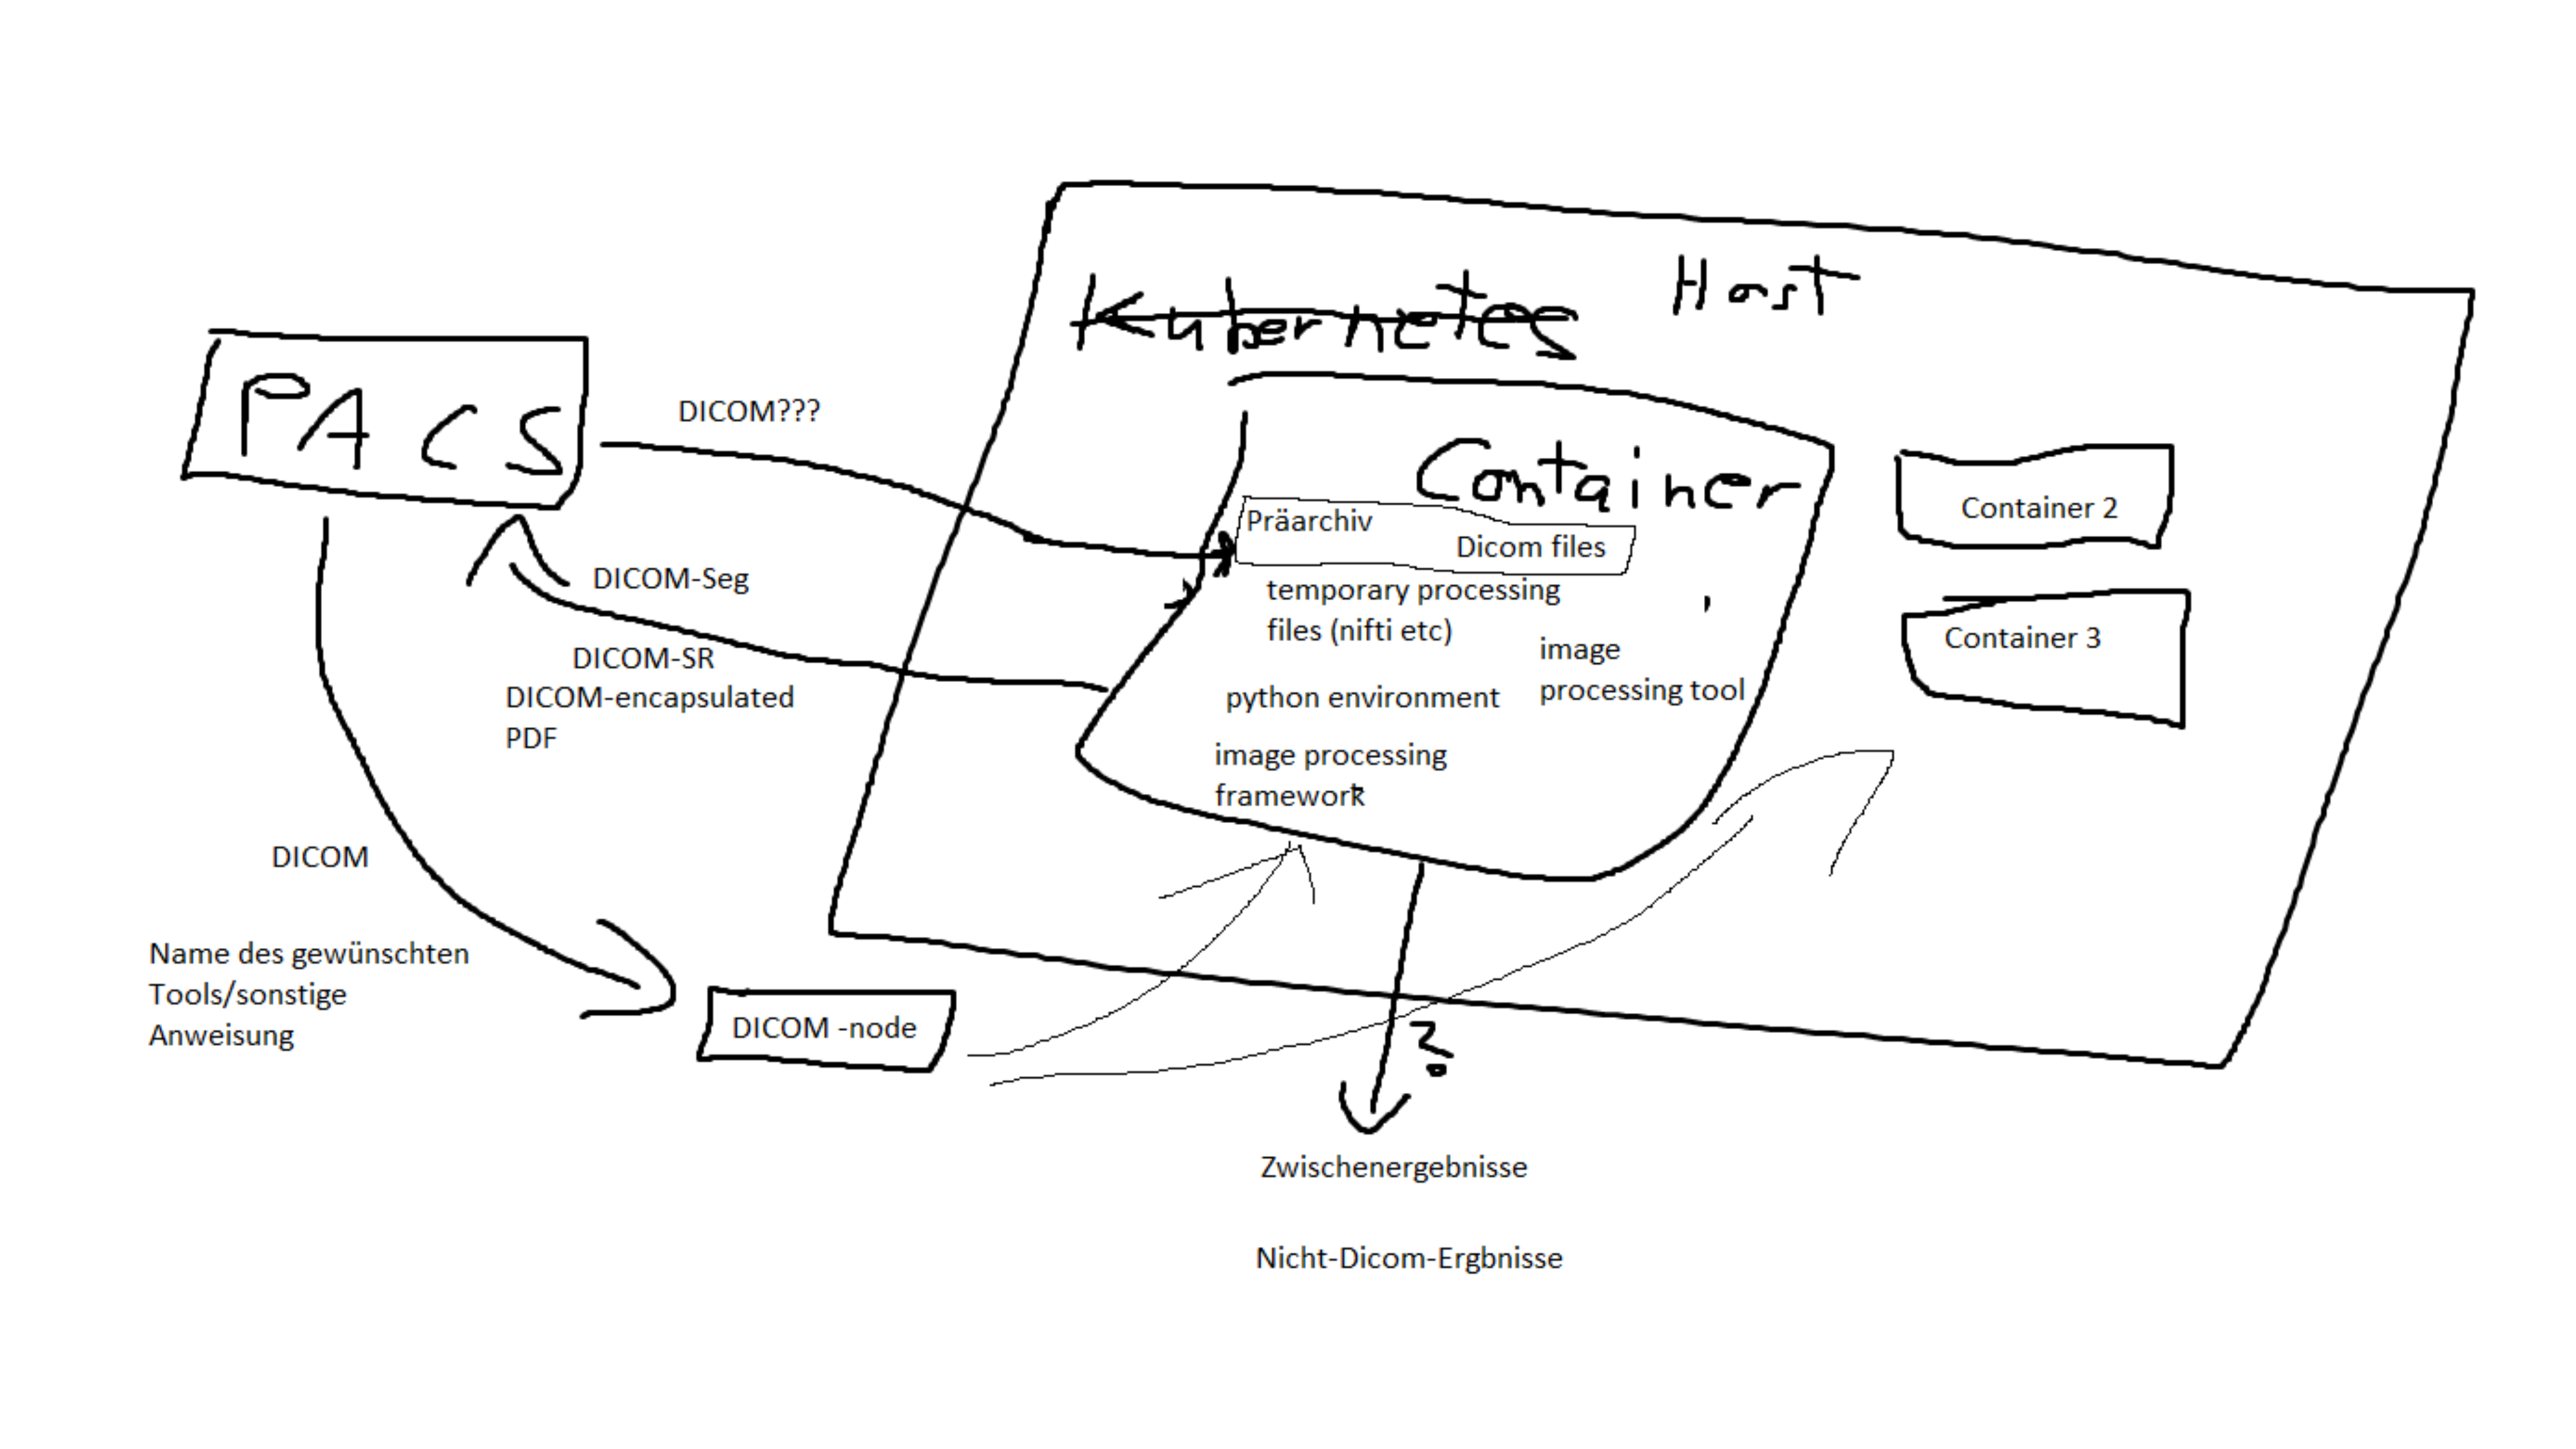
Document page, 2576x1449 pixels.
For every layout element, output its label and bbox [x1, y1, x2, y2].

picture [17, 106, 2566, 1343]
